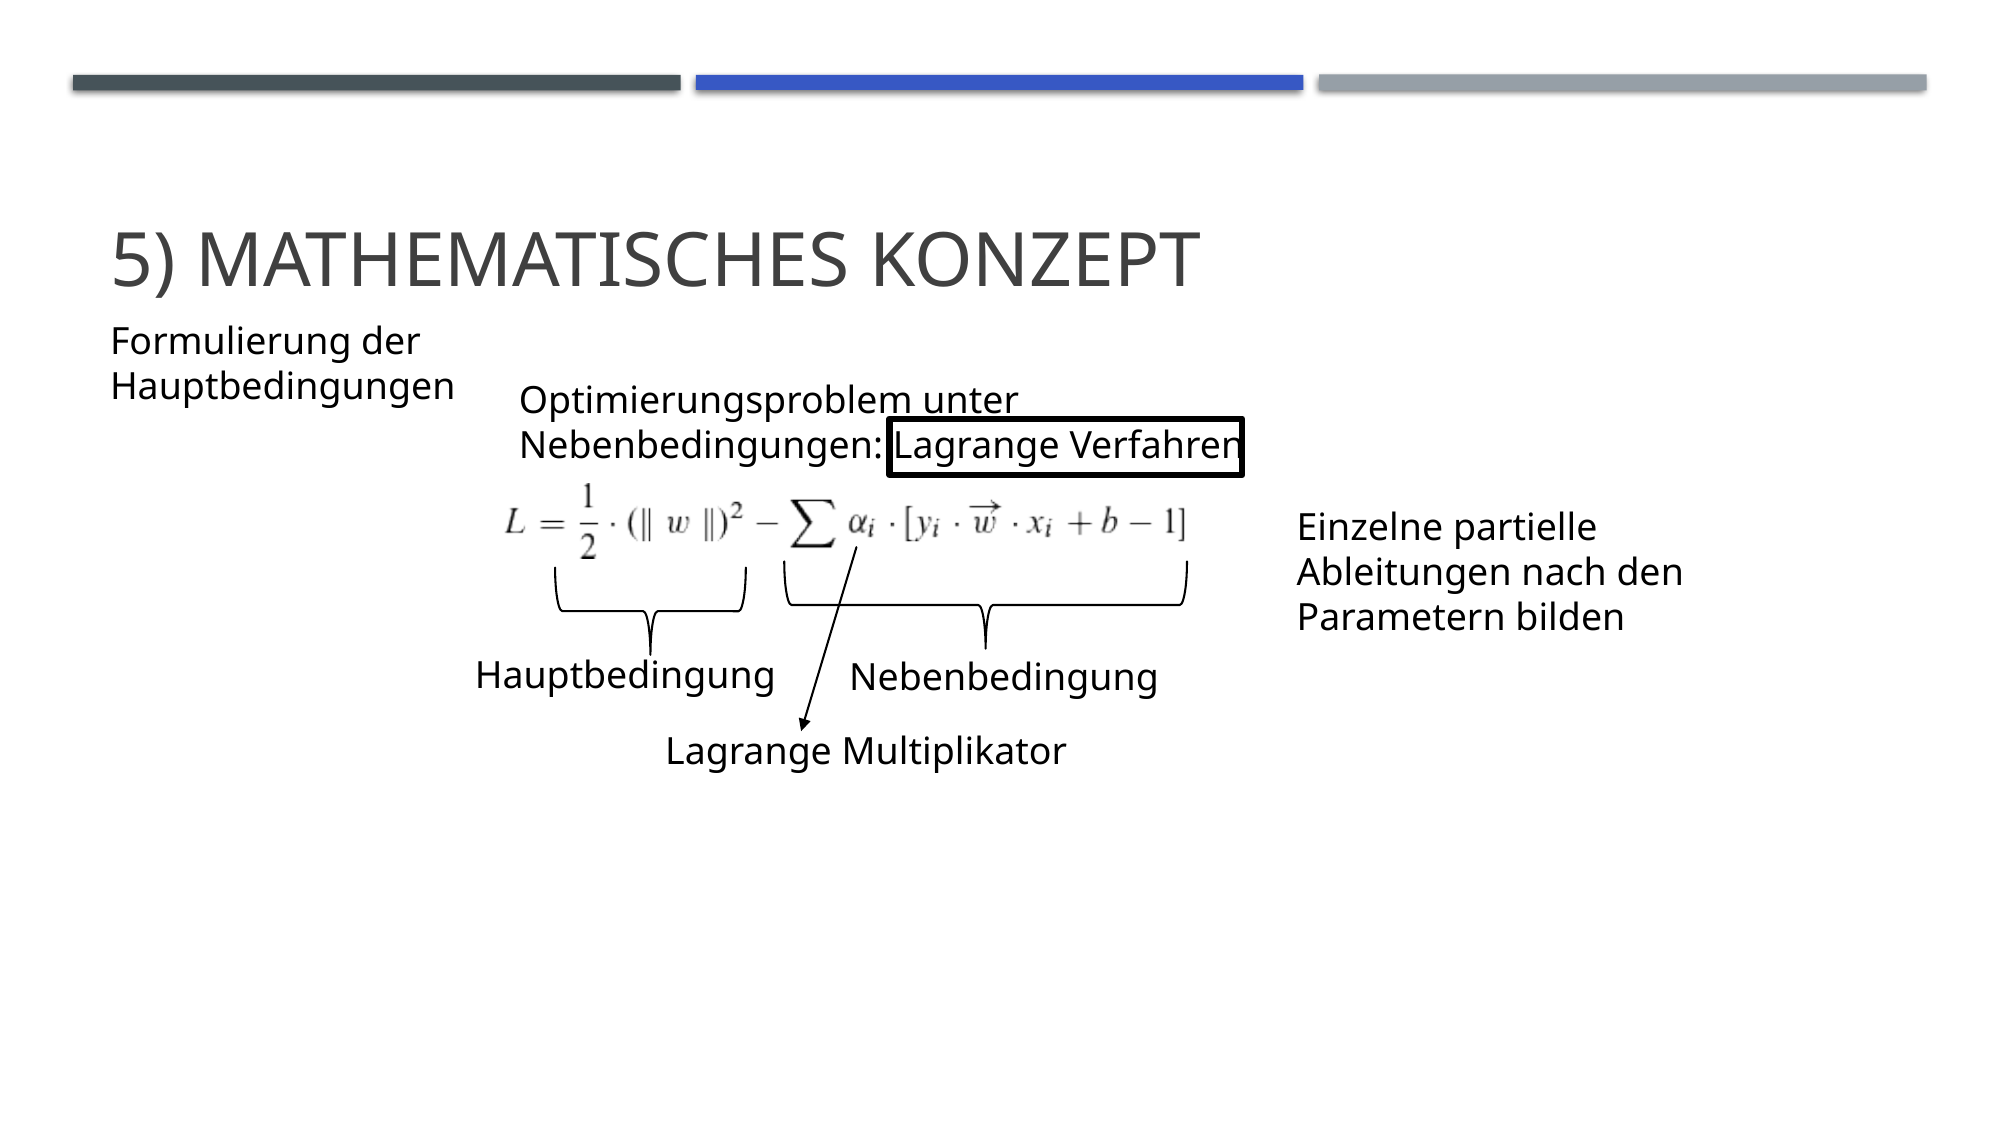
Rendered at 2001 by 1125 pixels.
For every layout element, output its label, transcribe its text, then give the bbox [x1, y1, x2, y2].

text_box [554, 568, 747, 656]
text_box Lagrange Multiplikator [650, 720, 1091, 780]
text_box [783, 568, 794, 607]
title 5) Mathematisches konzept [95, 115, 1905, 311]
text_box Hauptbedingung [459, 643, 794, 704]
text_box [862, 567, 1188, 645]
text_box Nebenbedingung [862, 645, 1187, 706]
text_box Formulierung der Hauptbedingungen [95, 310, 641, 415]
text_box Einzelne partielle Ableitungen nach den Parametern bilden [1281, 495, 1828, 646]
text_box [503, 368, 1276, 476]
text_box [800, 546, 857, 732]
picture [503, 483, 1188, 560]
